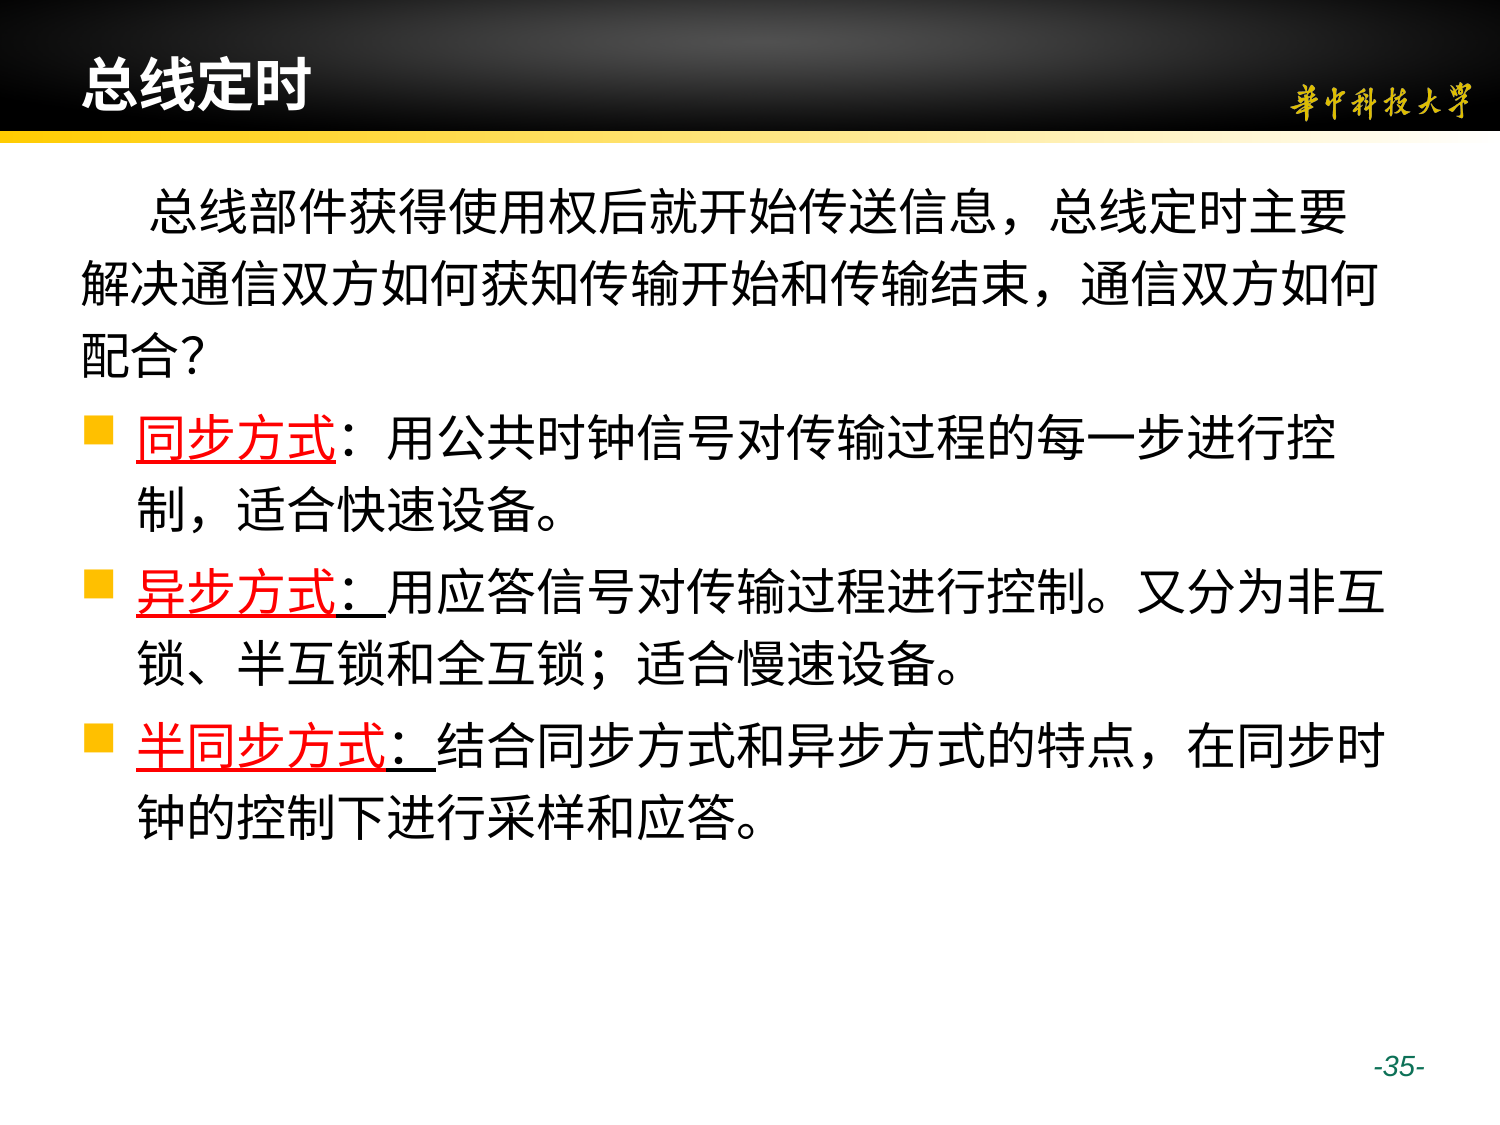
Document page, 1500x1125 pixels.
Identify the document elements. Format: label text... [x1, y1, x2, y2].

text_box [738, 131, 744, 143]
slide_number -35- [1281, 1039, 1448, 1118]
table_cell 容易 [650, 131, 655, 143]
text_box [562, 131, 567, 143]
title 总线定时 [64, 34, 1416, 131]
list 总线部件获得使用权后就开始传送信息，总线定时主要解决通信双方如何获知传输开始和传输结束，通信双方如何配合？ 同步方式：用公共时钟信号对传输过程的每一步进行控制，适合快速设备。 异步方式：用应答信号对传输过程进行控制。又分为非互锁、半互锁和全互锁；适合慢速设备。 半同步方式：结合同步方式和异步方式的特点，在同步时钟的控制下进行采样和应答。 [64, 160, 1414, 988]
picture [0, 0, 1500, 131]
